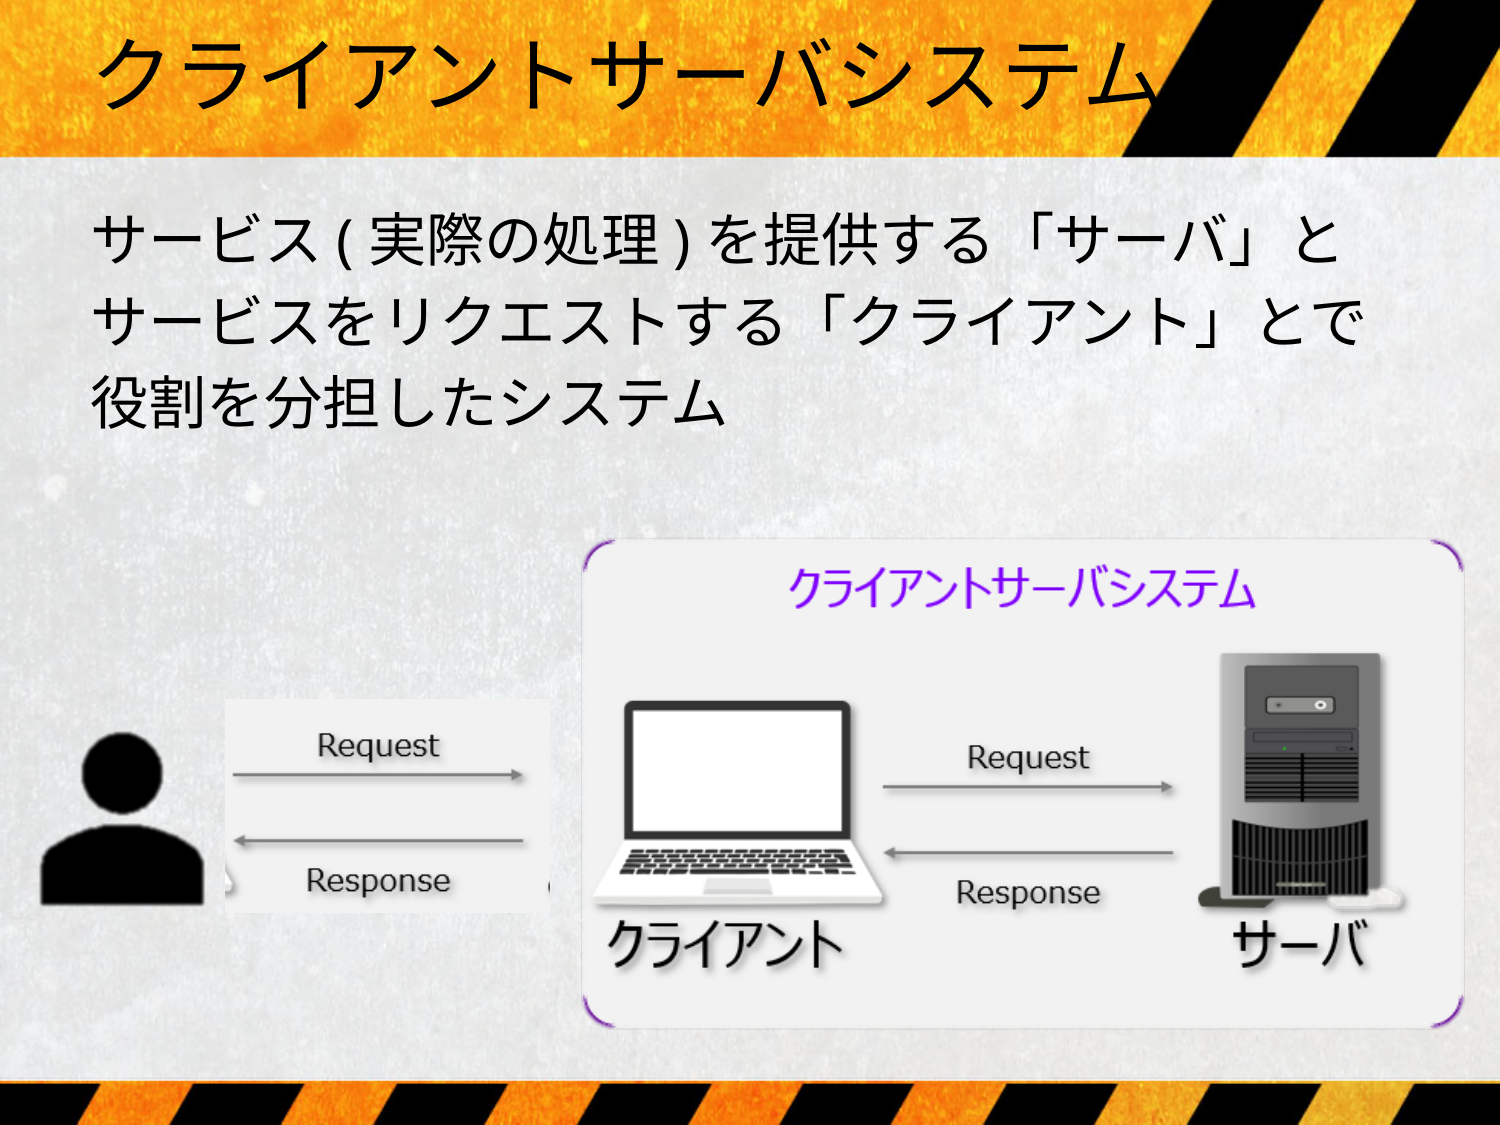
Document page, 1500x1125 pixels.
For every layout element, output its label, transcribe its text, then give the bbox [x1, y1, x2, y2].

list サービス(実際の処理)を提供する「サーバ」と サービスをリクエストする「クライアント」とで 役割を分担したシステム [75, 195, 1425, 473]
picture [0, 0, 1500, 1125]
title クライアントサーバシステム [75, 0, 1425, 146]
